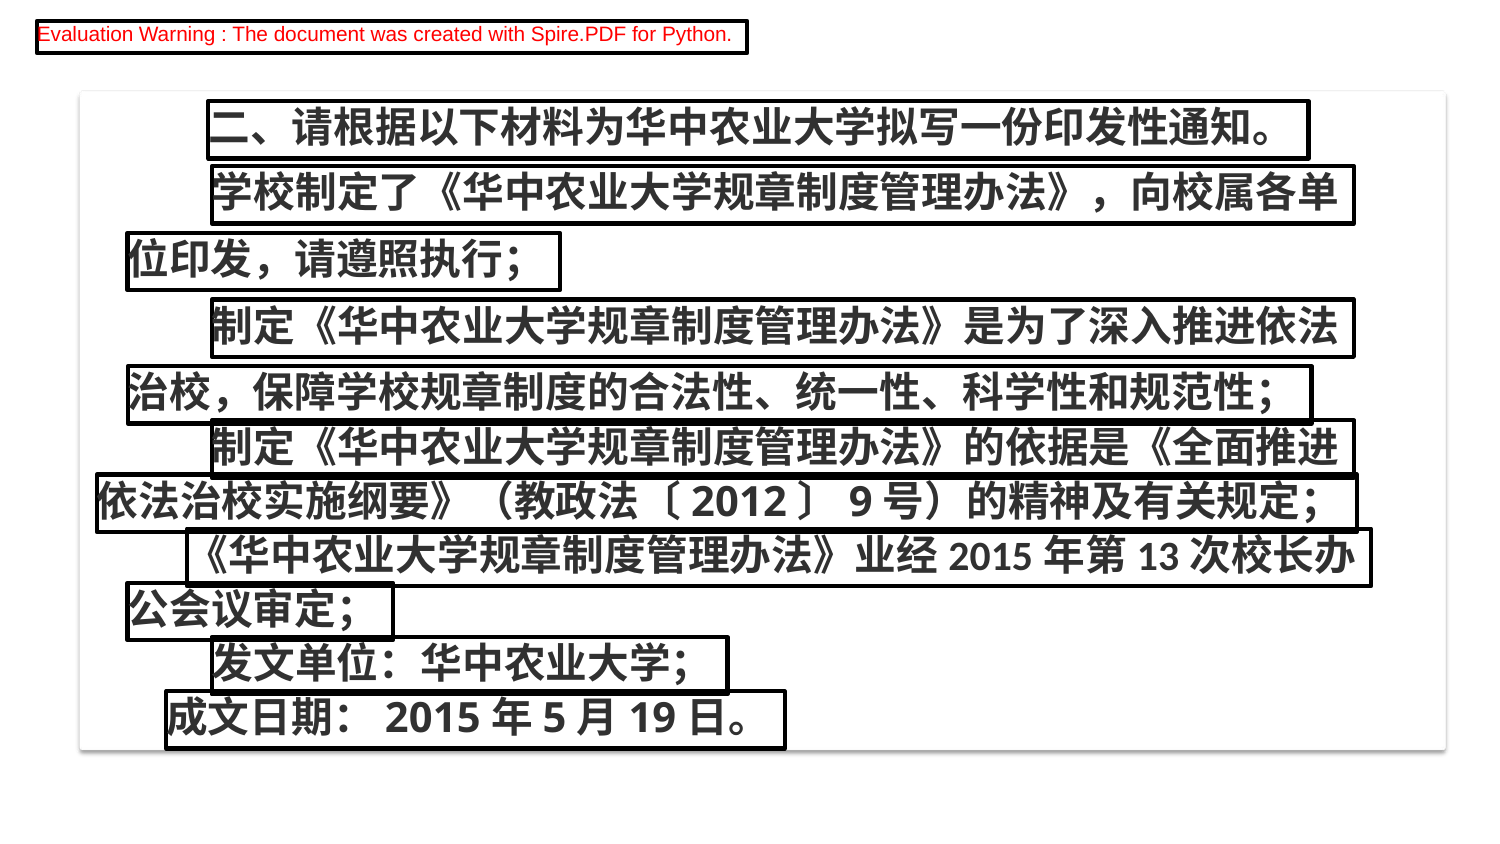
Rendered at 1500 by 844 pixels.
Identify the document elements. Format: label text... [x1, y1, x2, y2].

picture [69, 84, 1454, 763]
text_box Evaluation Warning : The document was created with Spire.PDF for Python. [35, 19, 749, 55]
